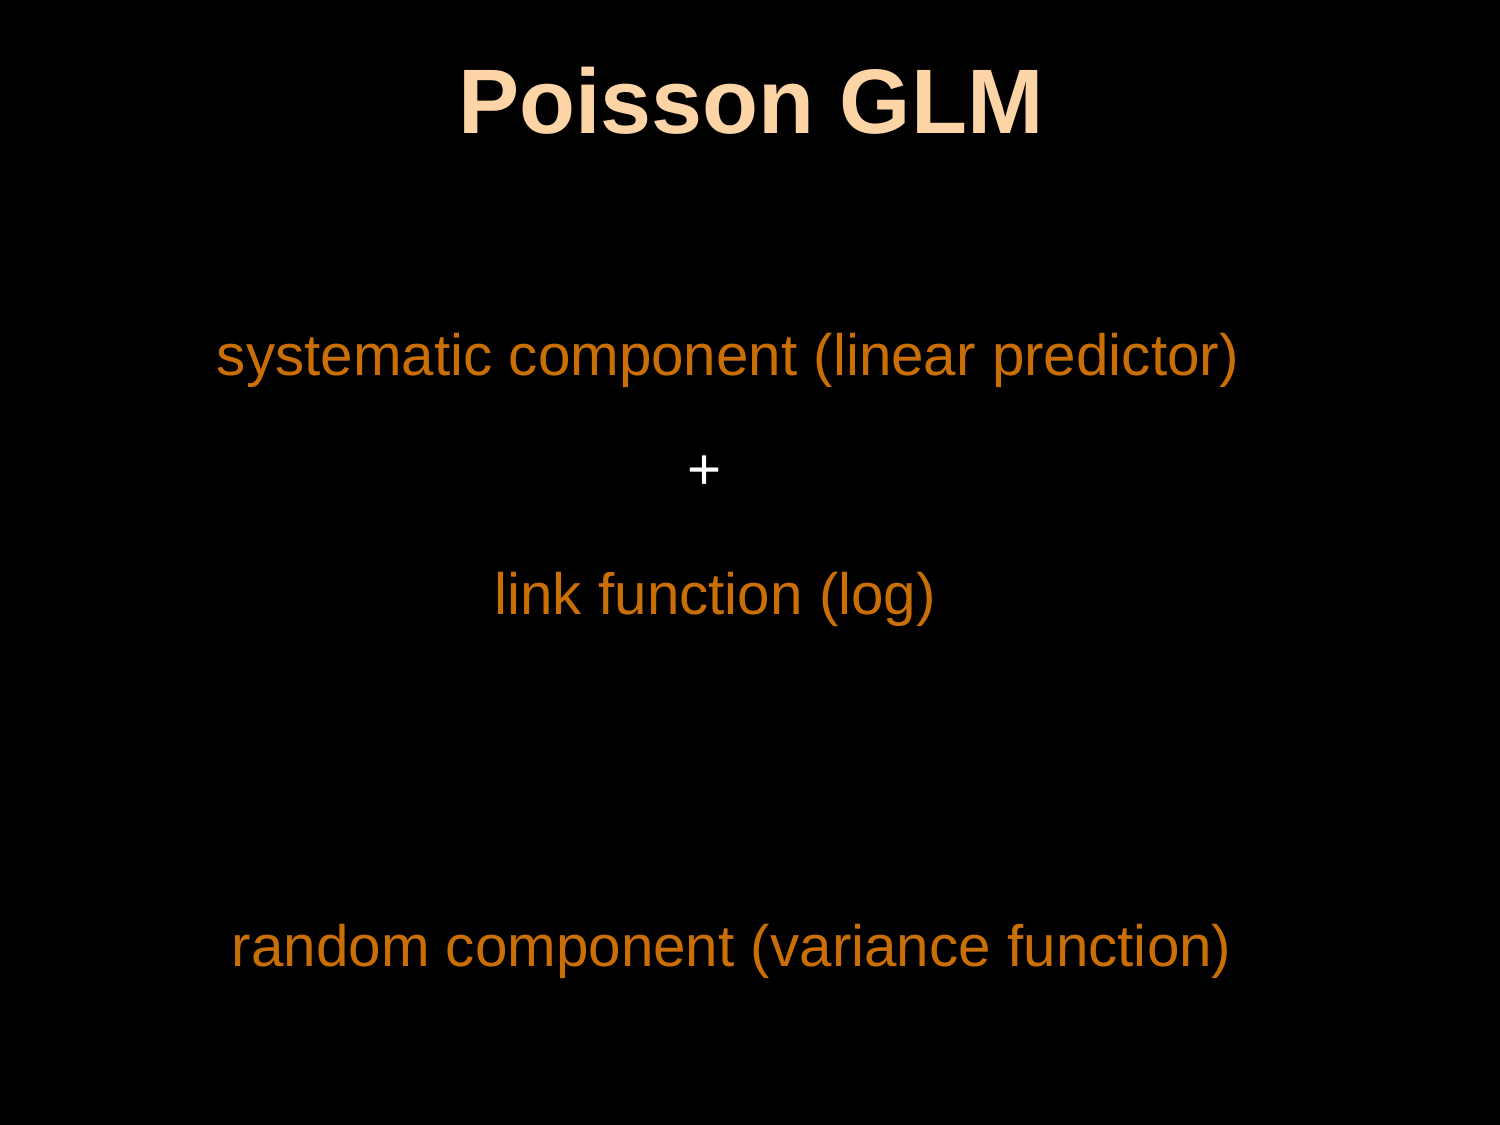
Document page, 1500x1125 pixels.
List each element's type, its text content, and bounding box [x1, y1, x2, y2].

text_box Poisson GLM [443, 34, 1060, 159]
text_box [477, 548, 959, 844]
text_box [211, 901, 1253, 1070]
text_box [196, 309, 1261, 507]
